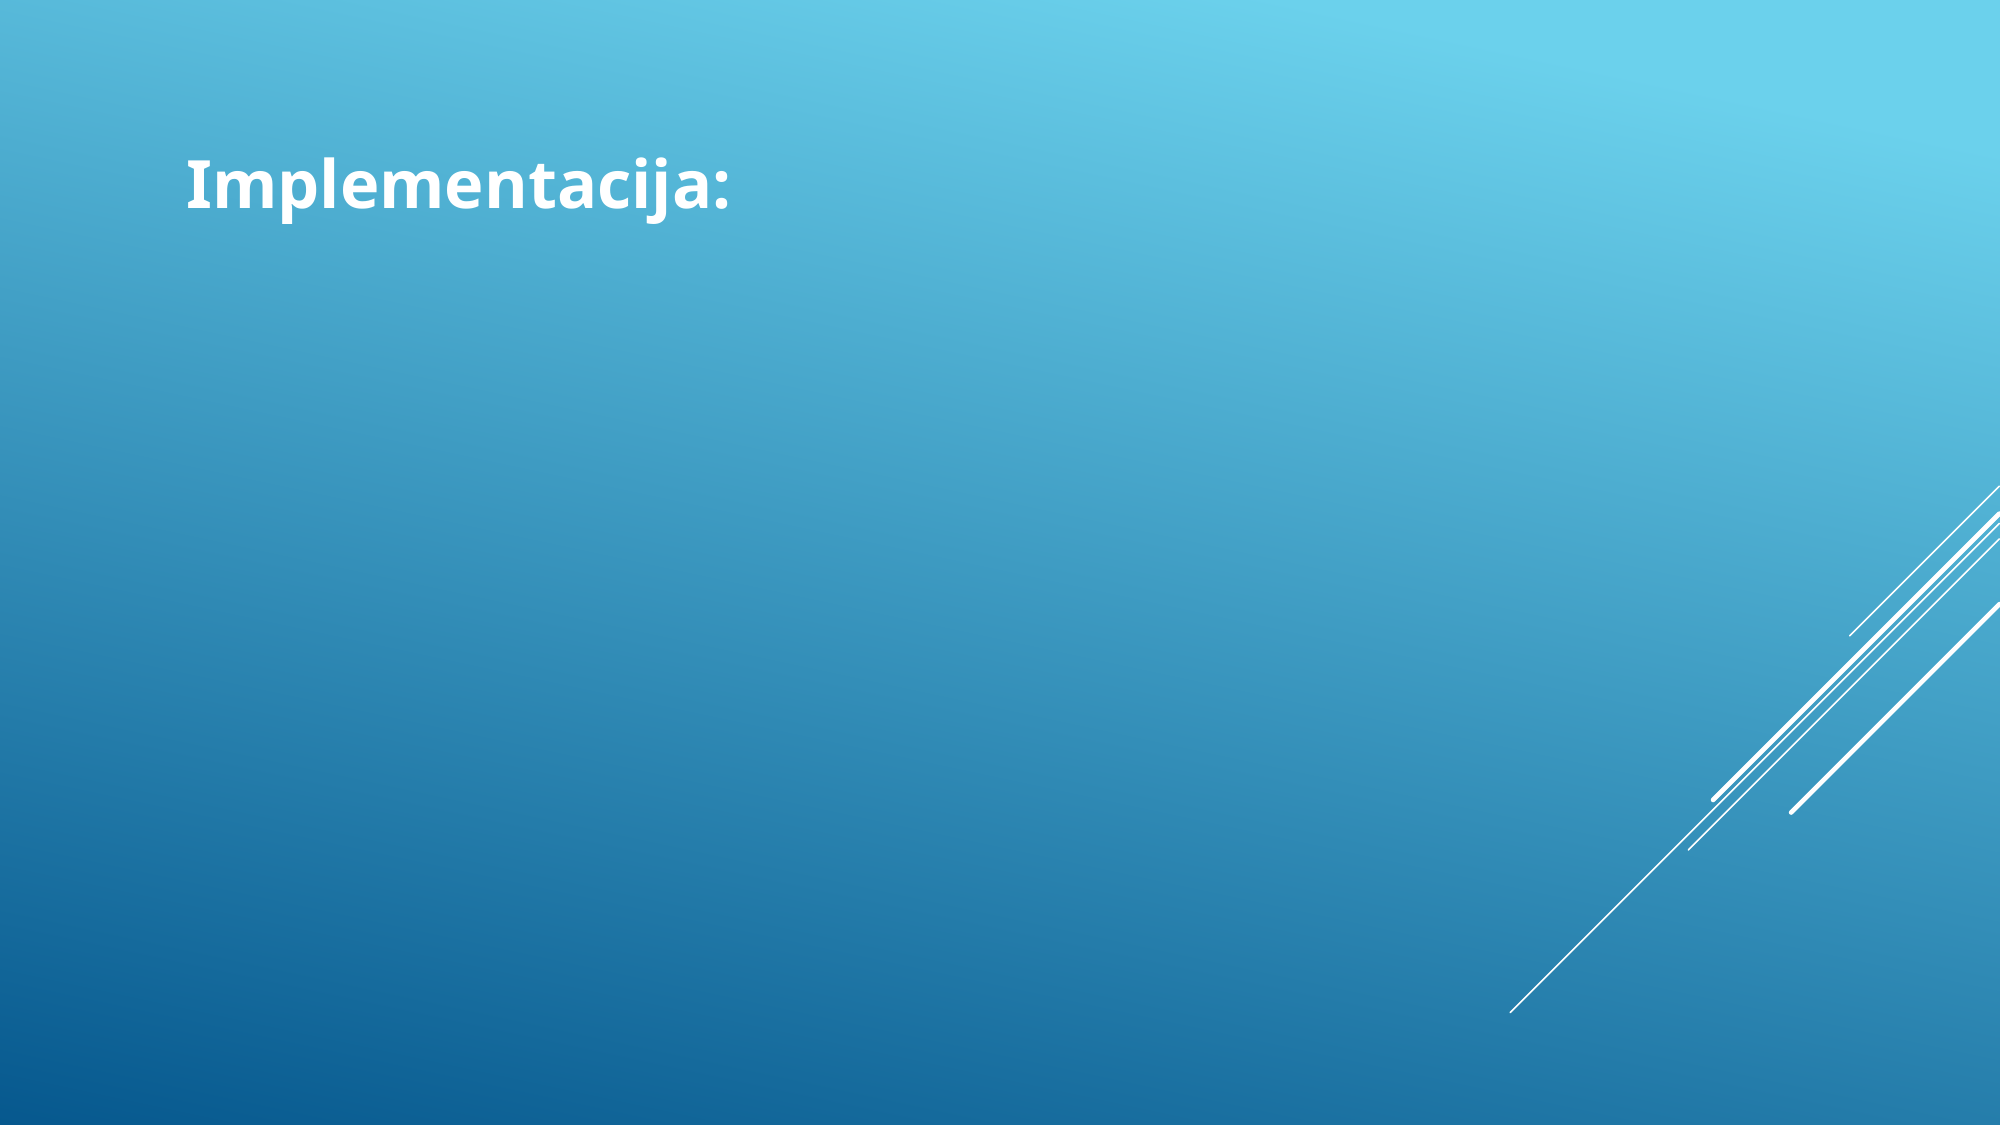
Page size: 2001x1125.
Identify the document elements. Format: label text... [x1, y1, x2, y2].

text_box Implementacija: [171, 134, 1796, 229]
